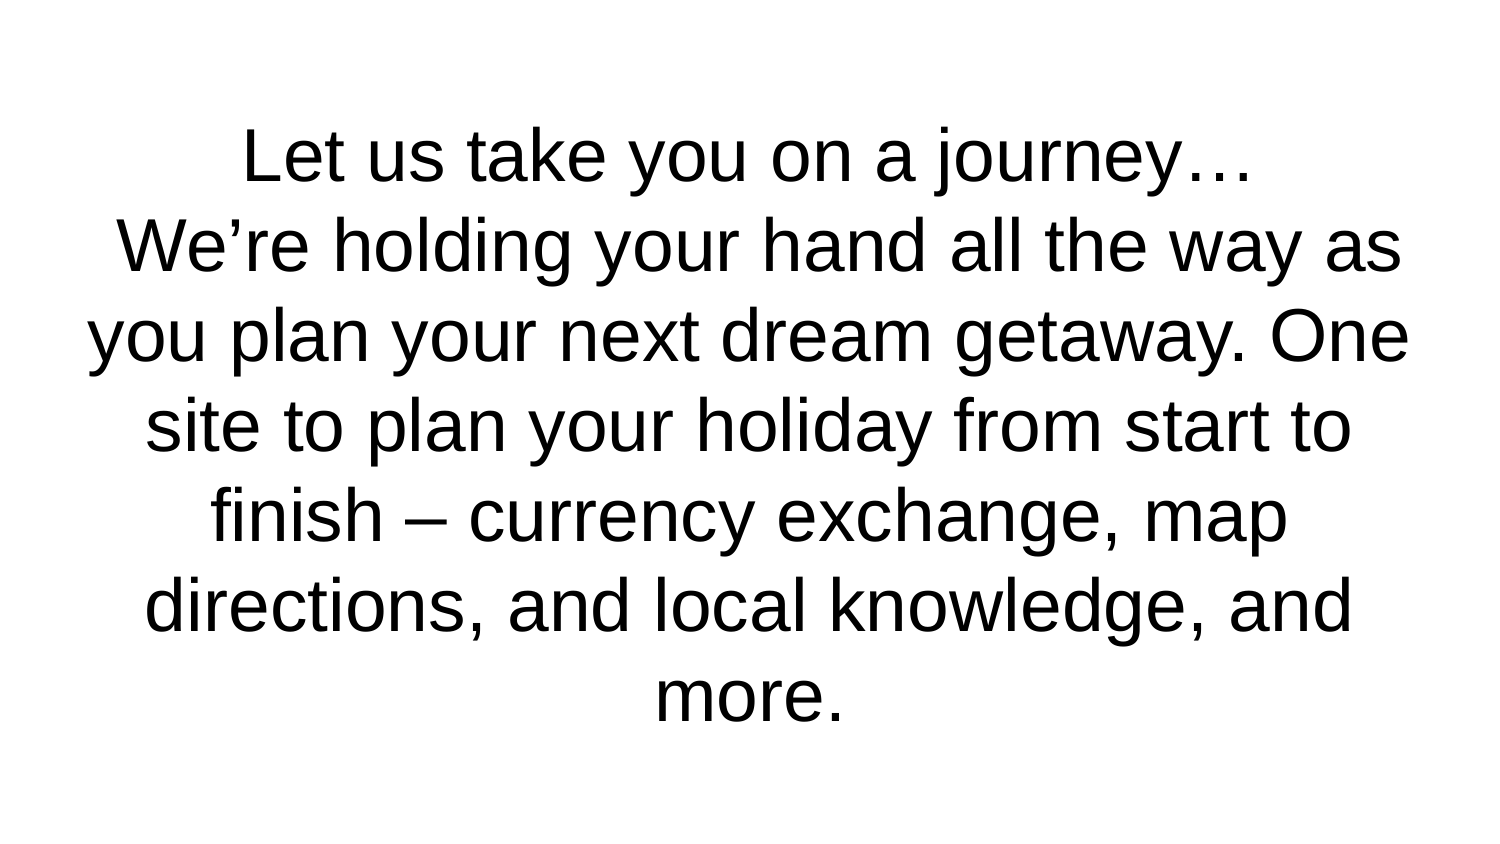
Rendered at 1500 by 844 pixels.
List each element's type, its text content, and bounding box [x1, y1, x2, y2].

title Let us take you on a journey… We’re holding your hand all the way as you plan your next dream getaway. One site to plan your holiday from start to finish – currency exchange, map directions, and local knowledge, and more. [51, 352, 1449, 491]
